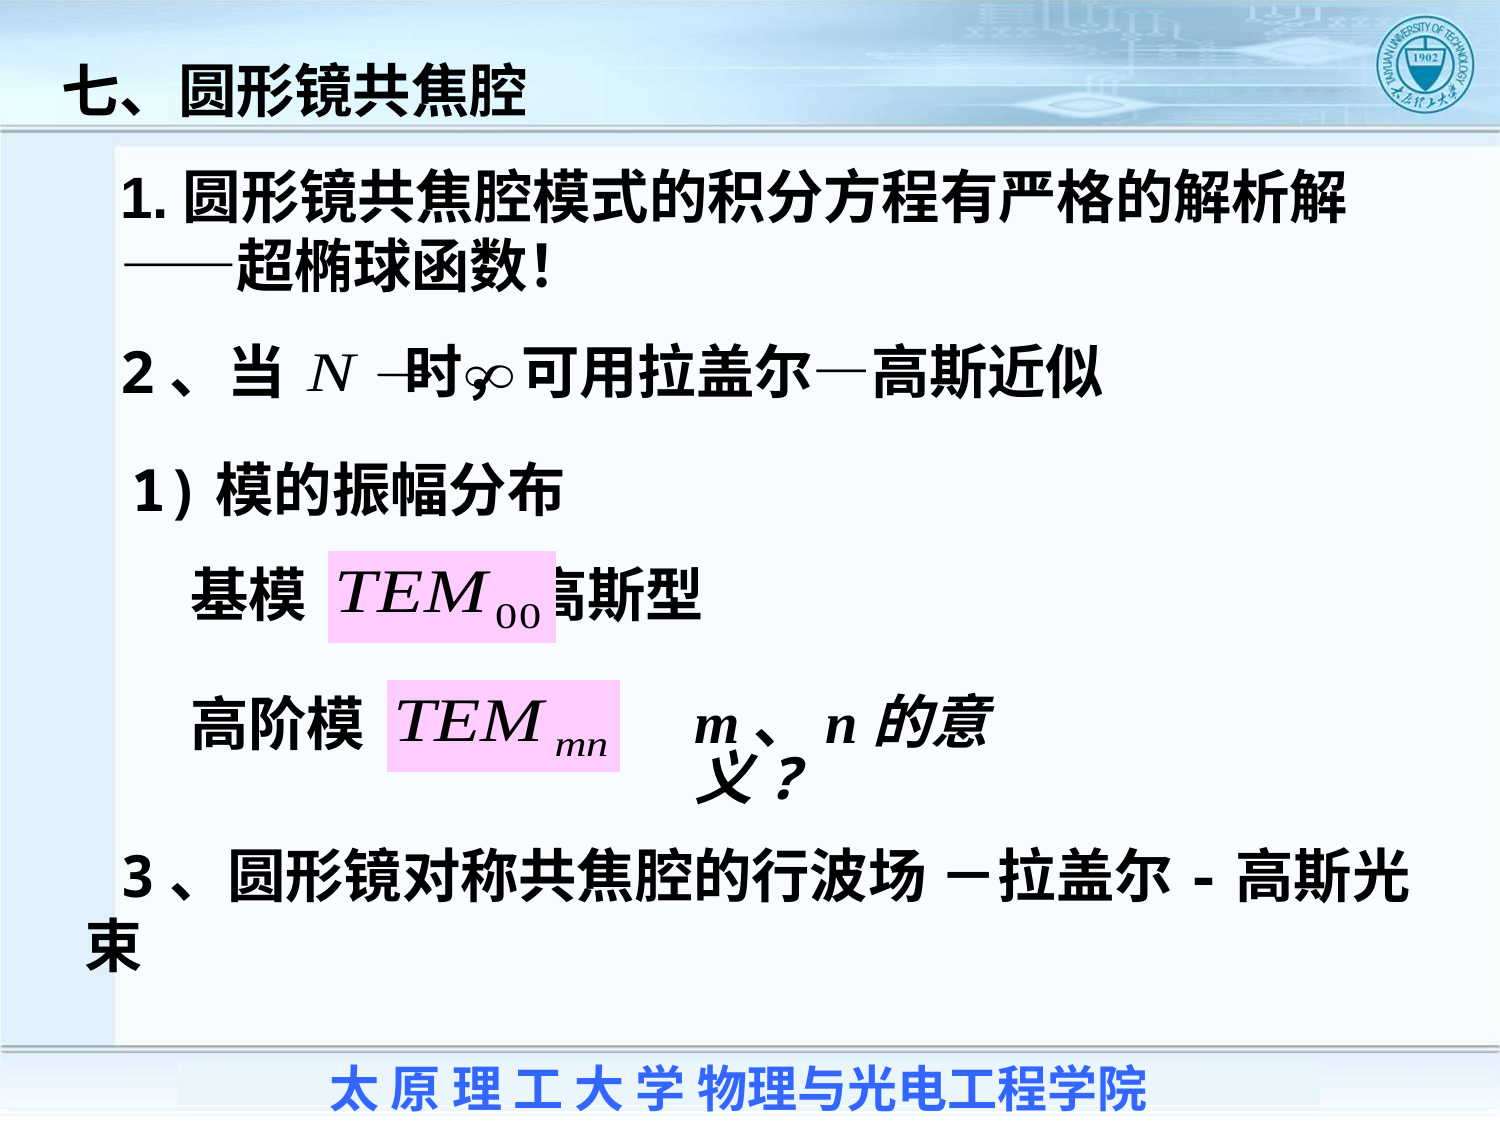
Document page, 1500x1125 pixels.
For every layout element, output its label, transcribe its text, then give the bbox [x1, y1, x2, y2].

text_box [327, 550, 556, 644]
text_box 2、当 时，可用拉盖尔—高斯近似 [105, 328, 1334, 413]
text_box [292, 339, 526, 406]
text_box 七、圆形镜共焦腔 [46, 46, 1382, 132]
text_box m、n的意义? [679, 691, 1058, 819]
text_box 高阶模 [621, 679, 991, 765]
text_box 基模 ,高斯型 [175, 550, 326, 636]
text_box 1.圆形镜共焦腔模式的积分方程有严格的解析解——超椭球函数！ [105, 152, 1405, 307]
text_box 高阶模 [175, 679, 385, 765]
text_box 基模 ,高斯型 [556, 550, 1169, 636]
picture [0, 0, 1500, 1123]
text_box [386, 679, 621, 773]
text_box 1)模的振幅分布 [117, 445, 767, 531]
text_box 3、圆形镜对称共焦腔的行波场 －拉盖尔-高斯光束 [70, 831, 1465, 987]
